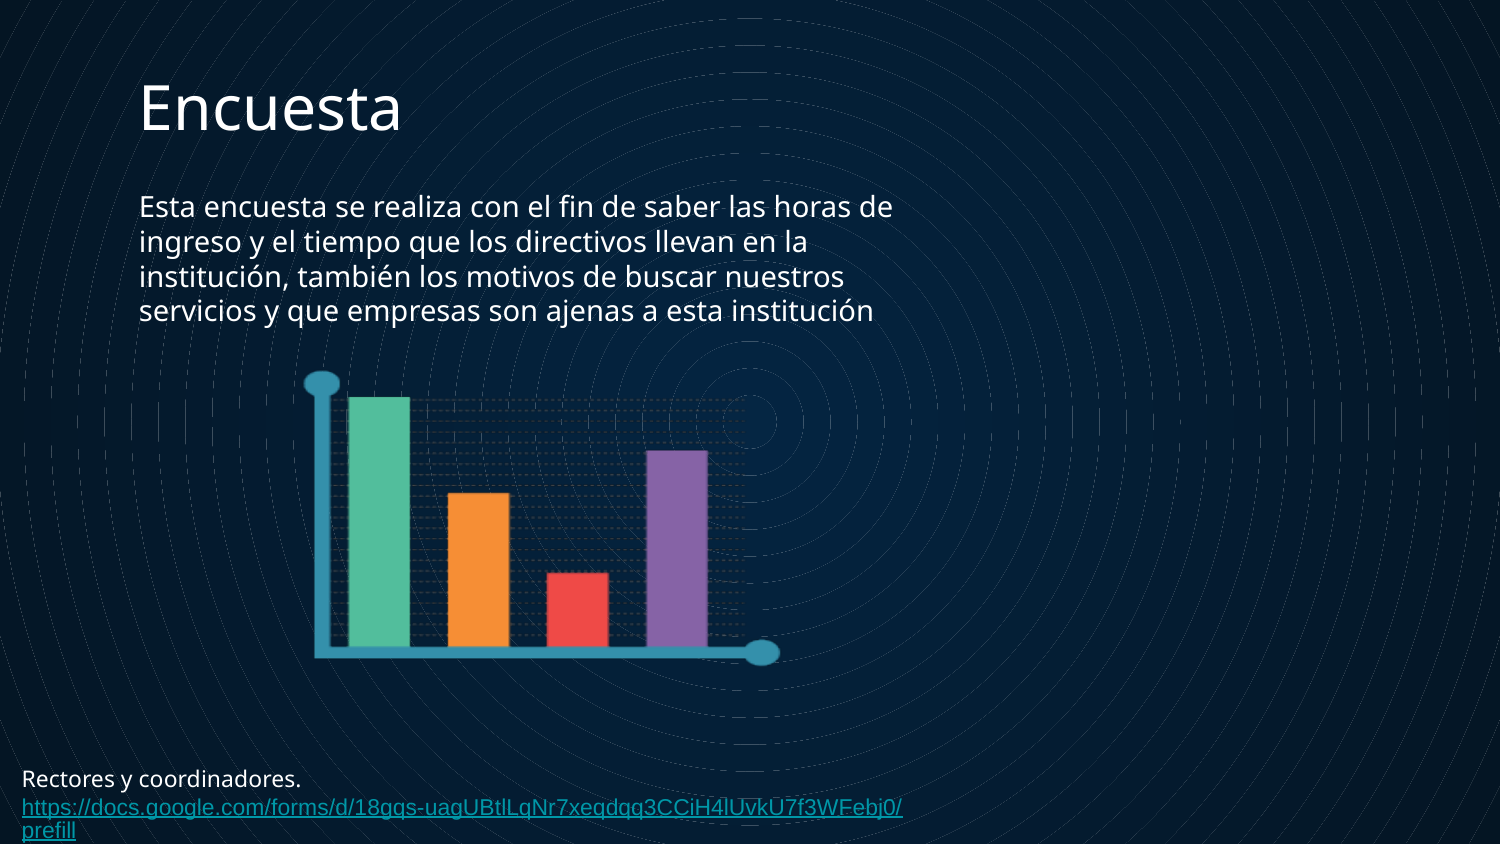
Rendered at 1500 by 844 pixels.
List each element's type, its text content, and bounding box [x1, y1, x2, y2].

title Rectores y coordinadores. https://docs.google.com/forms/d/18gqs-uagUBtlLqNr7xeqdqq3CCiH4lUvkU7f3WFebj0/prefill [6, 718, 929, 835]
text_box Esta encuesta se realiza con el fin de saber las horas de ingreso y el tiempo que los directivos llevan en la institución, también los motivos de buscar nuestros servicios y que empresas son ajenas a esta institución [123, 172, 925, 372]
picture [297, 339, 790, 692]
title Encuesta [123, 58, 1409, 158]
